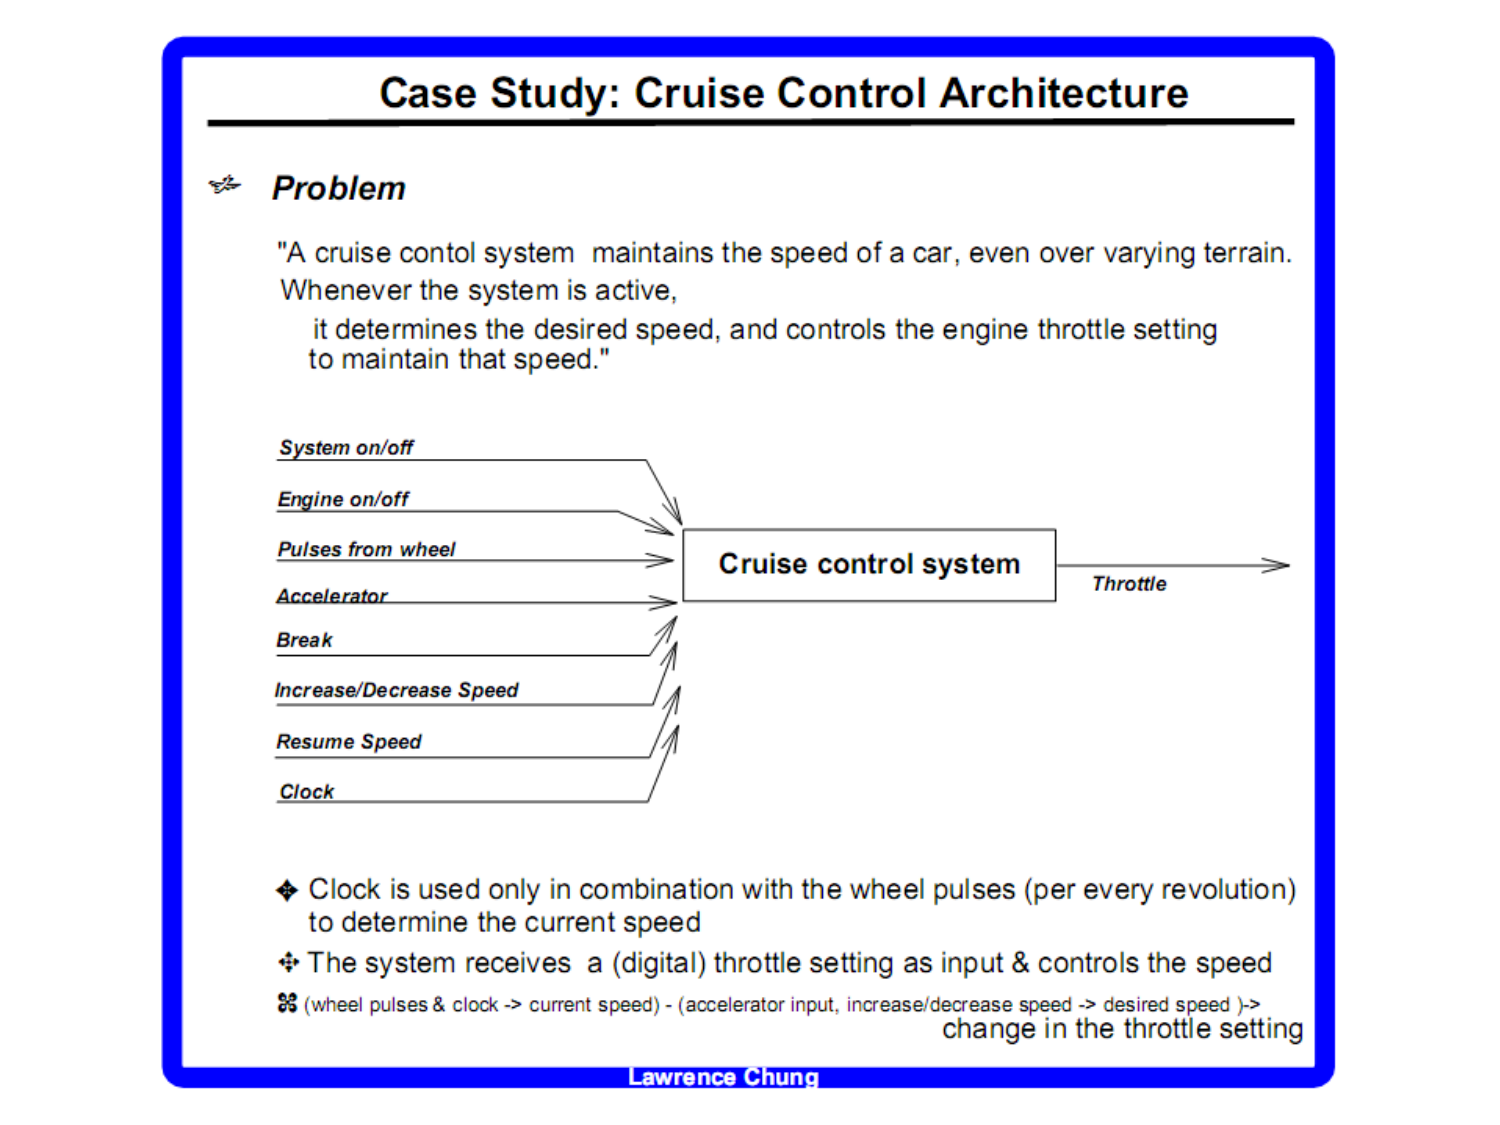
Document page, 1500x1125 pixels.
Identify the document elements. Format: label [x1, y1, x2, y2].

picture [160, 31, 1340, 1094]
